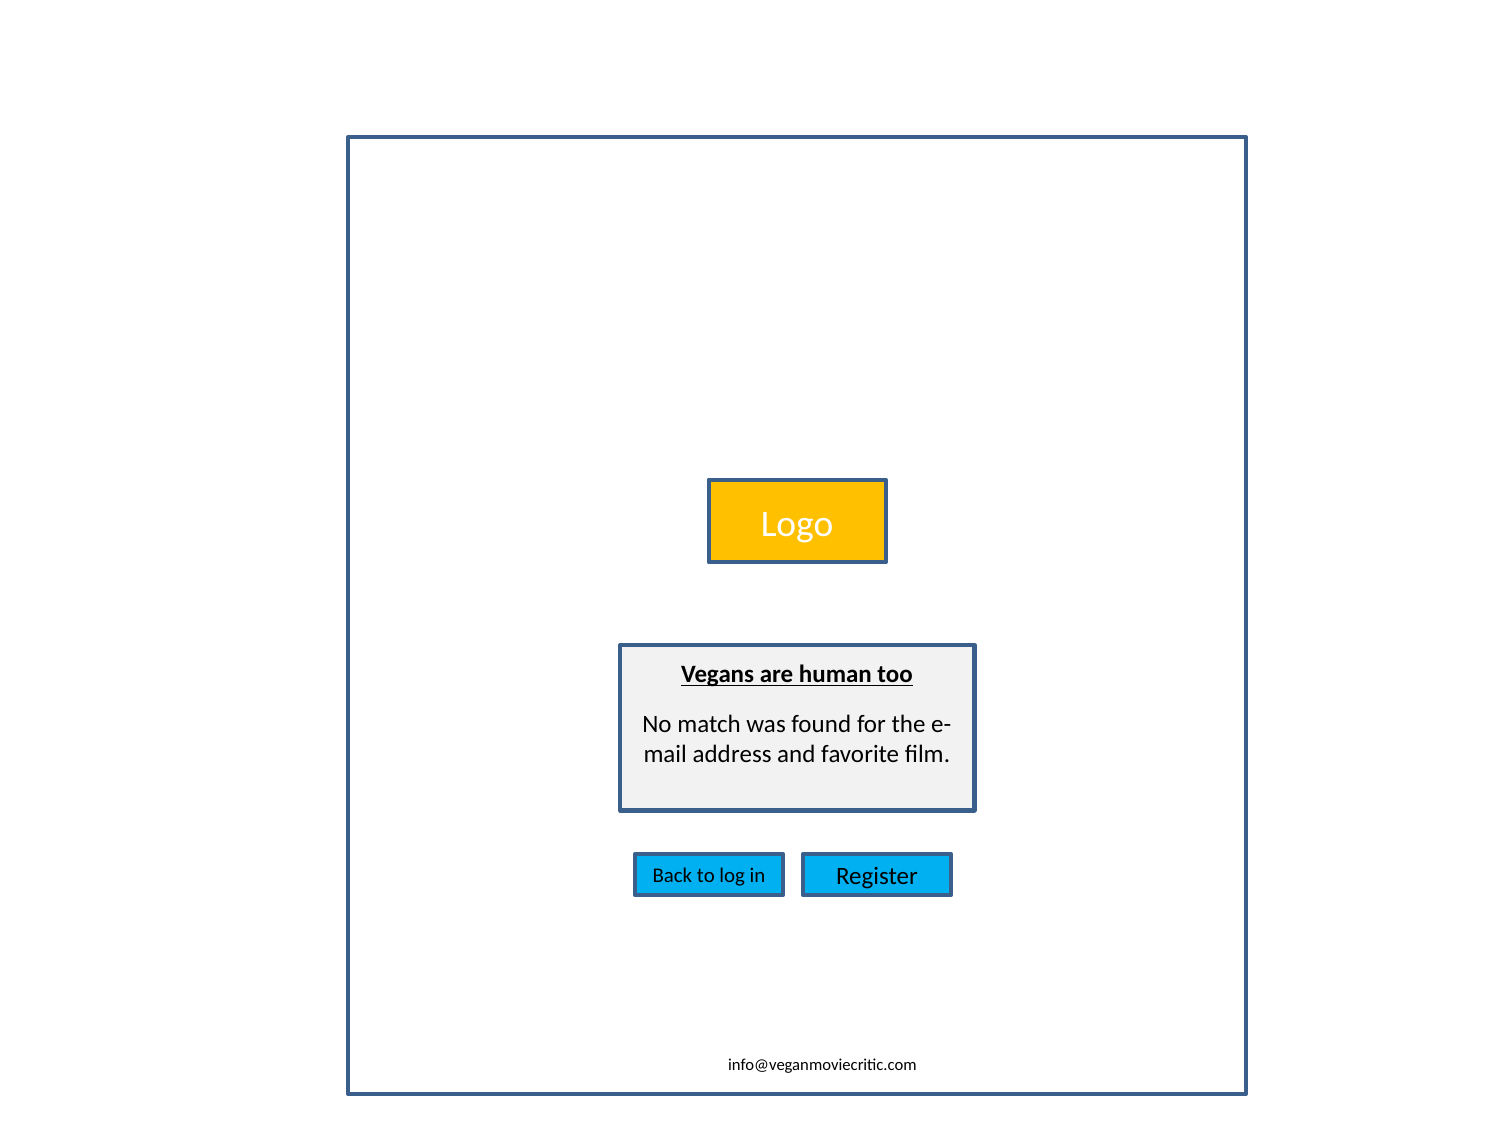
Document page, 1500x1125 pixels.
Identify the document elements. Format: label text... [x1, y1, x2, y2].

text_box Register [801, 852, 953, 897]
text_box Logo [707, 478, 888, 564]
text_box Vegans are human too No match was found for the e-mail address and favorite film. [618, 643, 977, 813]
text_box Back to log in [633, 852, 785, 897]
text_box [346, 135, 1248, 1096]
text_box info@veganmoviecritic.com [713, 1046, 950, 1082]
